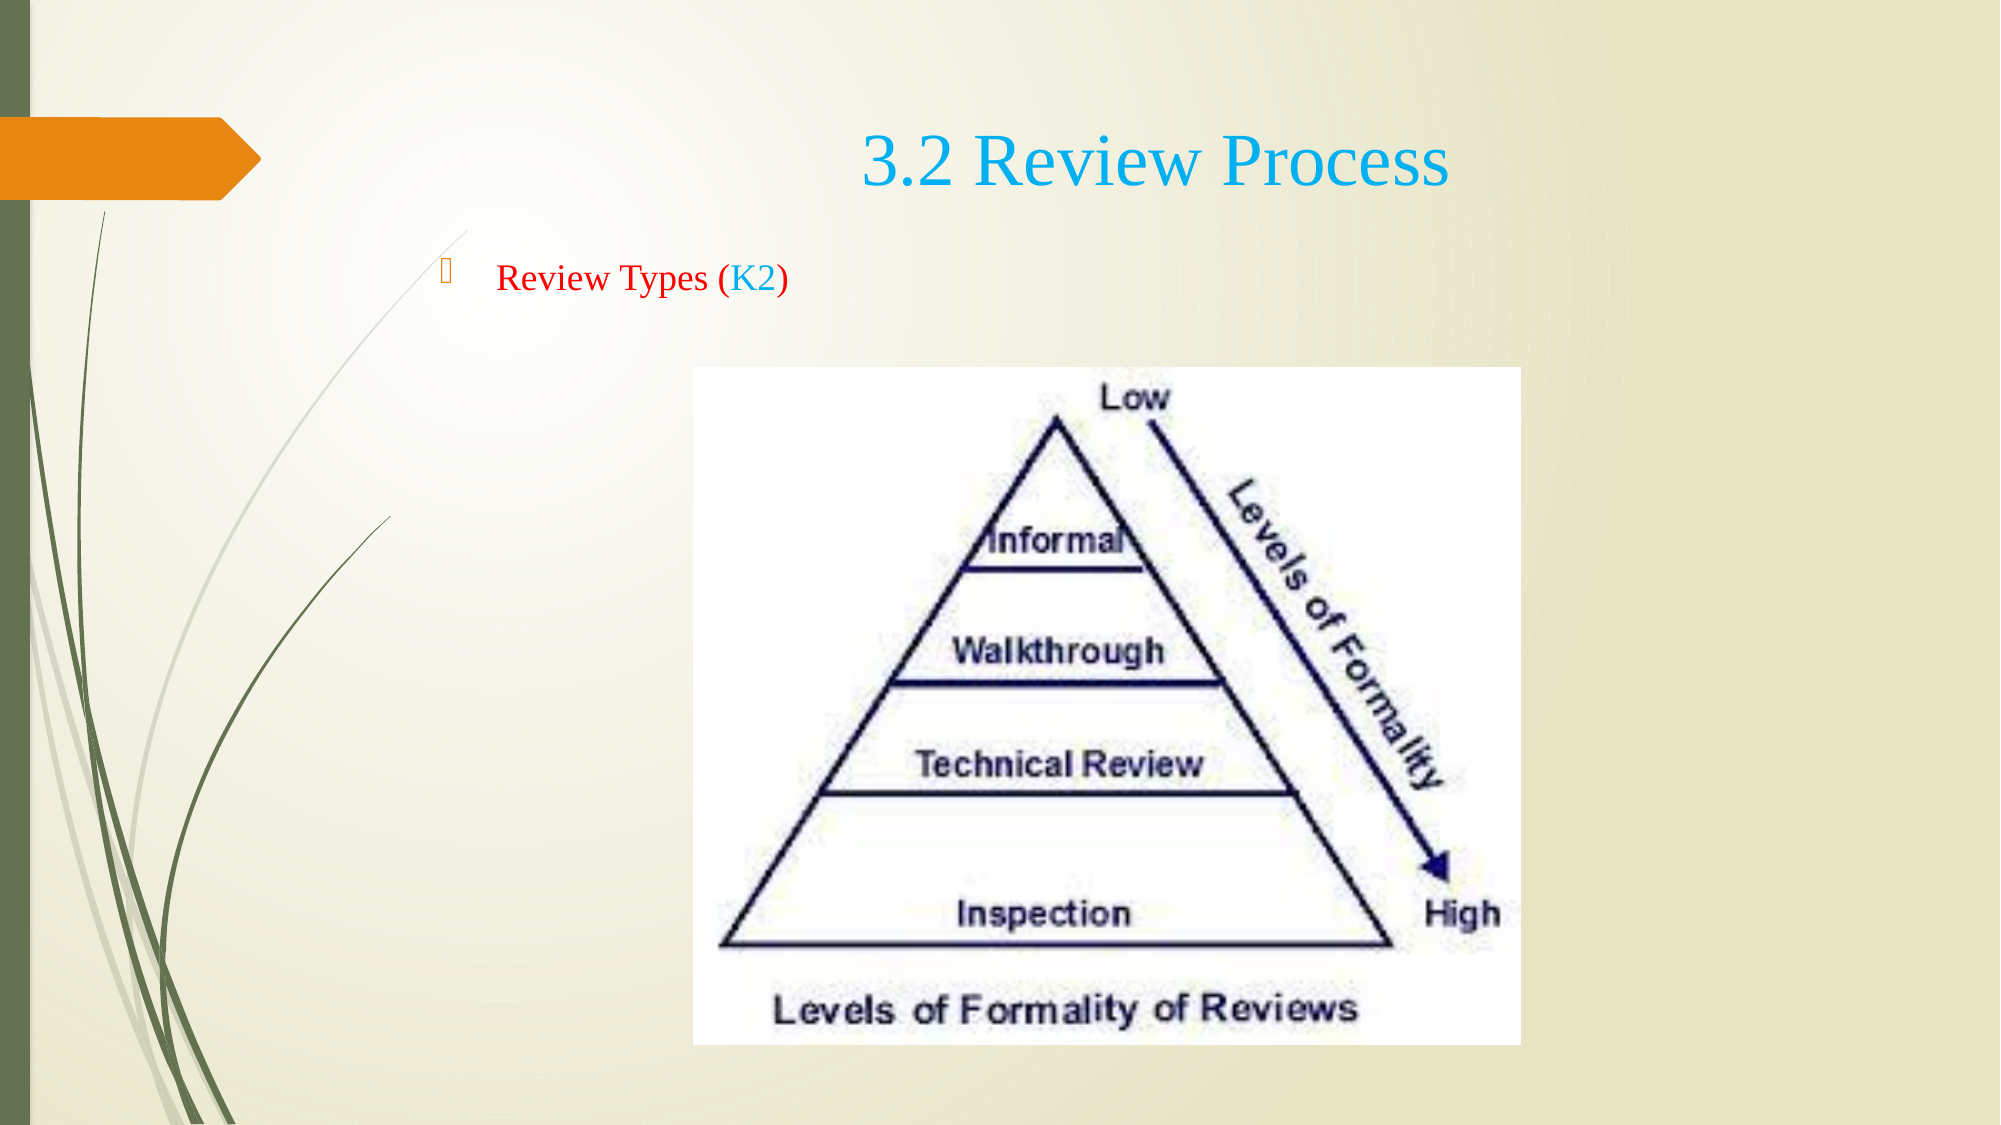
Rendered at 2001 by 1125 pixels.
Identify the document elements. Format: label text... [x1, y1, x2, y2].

picture [692, 367, 1521, 1046]
list Review Types (K2) [424, 245, 1888, 1125]
title 3.2 Review Process [425, 102, 1888, 245]
